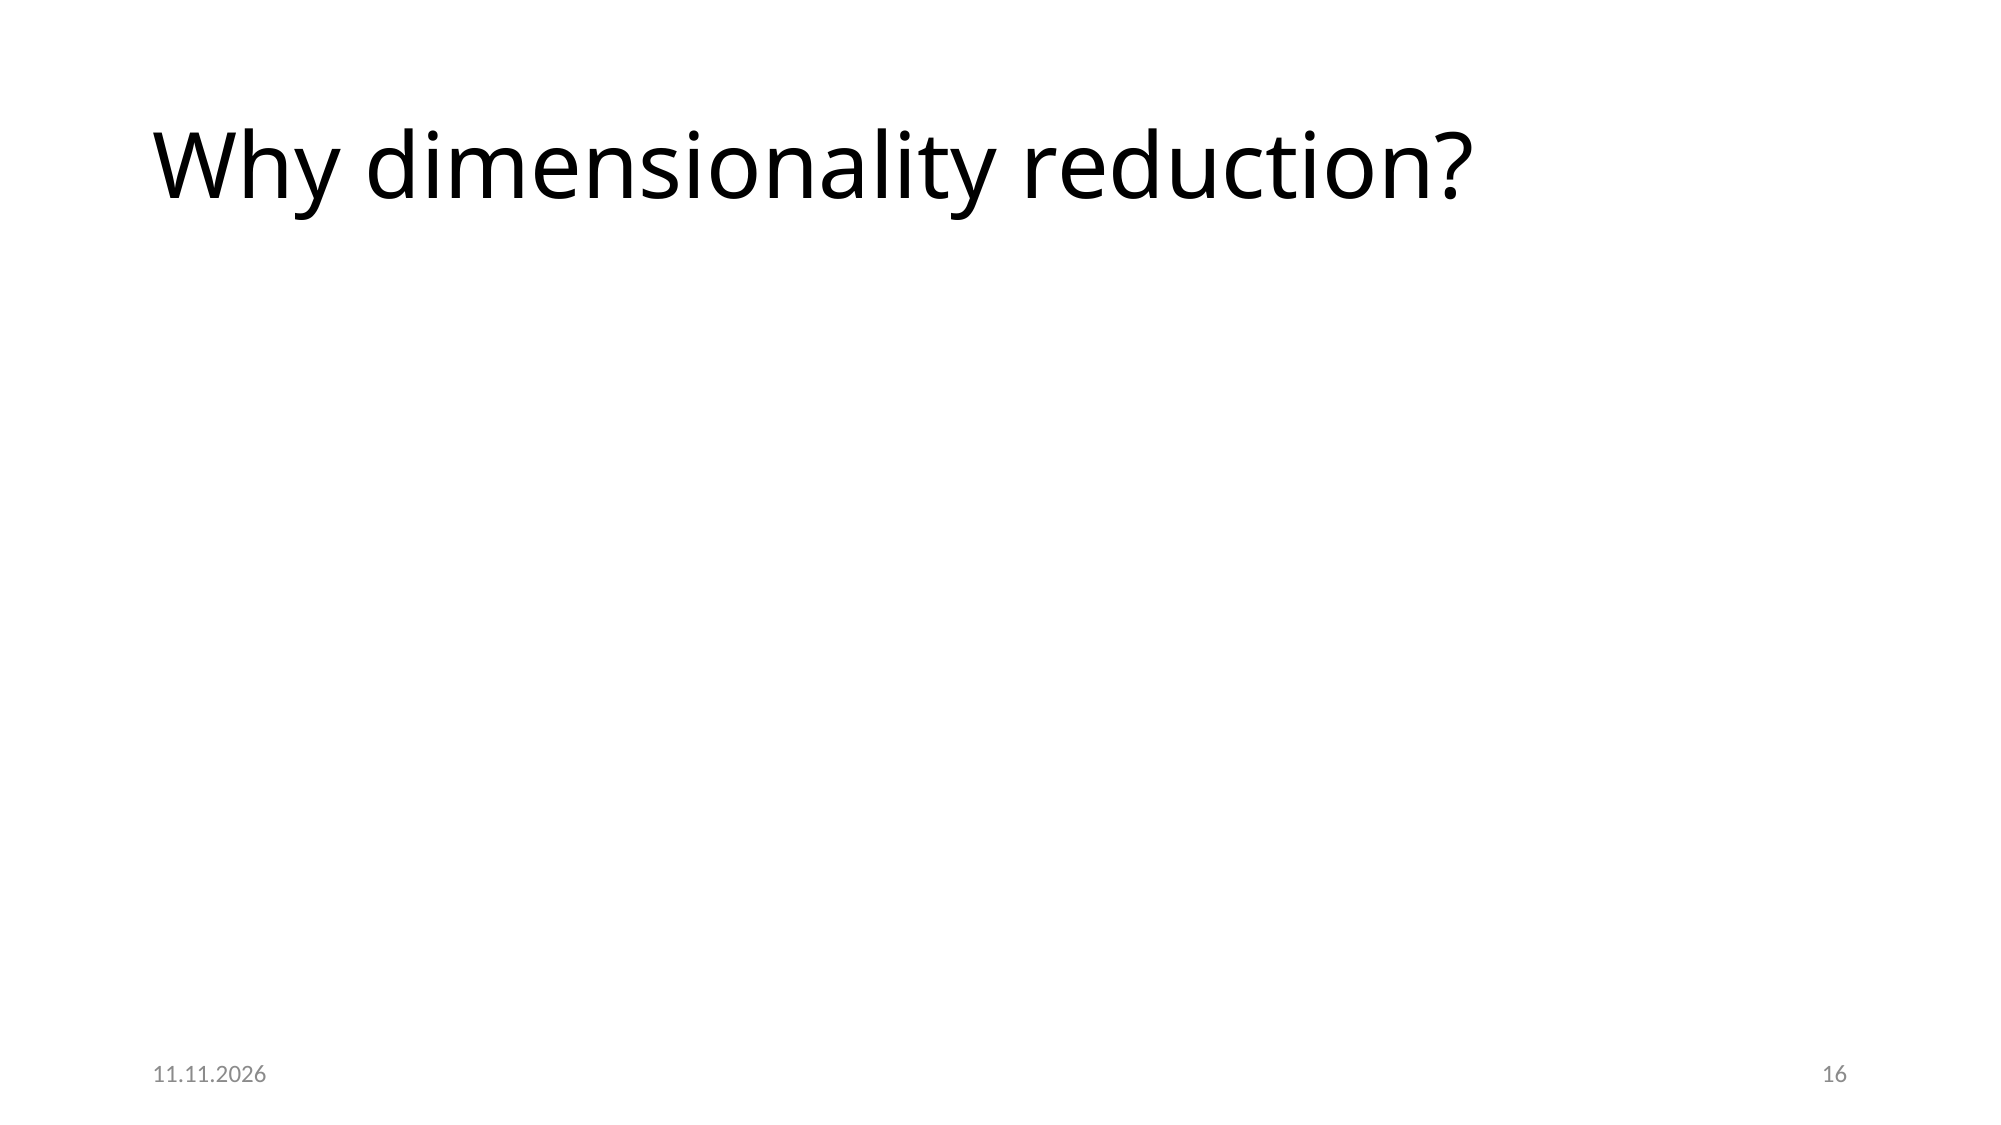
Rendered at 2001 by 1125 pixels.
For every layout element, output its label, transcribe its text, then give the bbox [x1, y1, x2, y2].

slide_number 15 [1412, 1042, 1863, 1103]
title Why dimensionality reduction? [137, 59, 1863, 278]
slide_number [137, 1042, 588, 1103]
